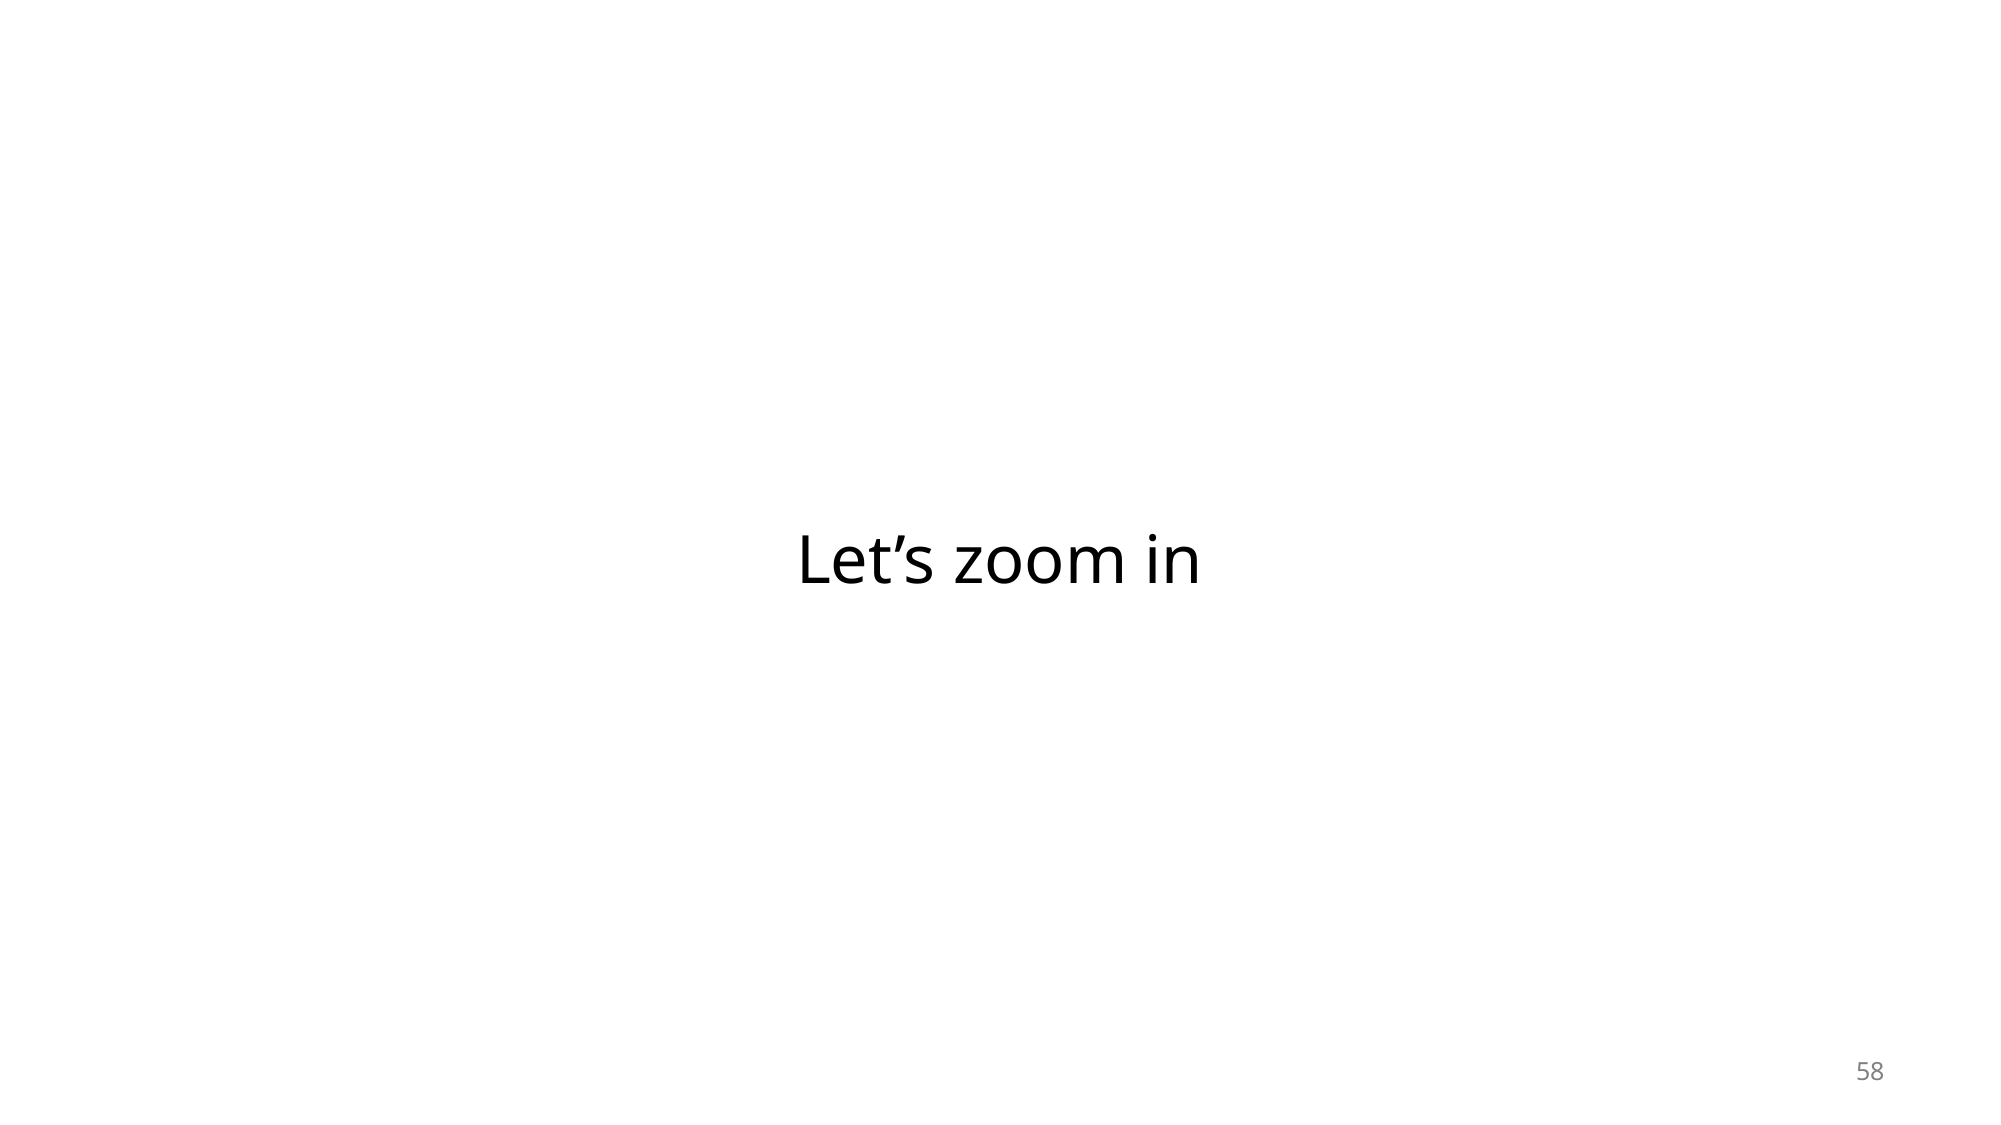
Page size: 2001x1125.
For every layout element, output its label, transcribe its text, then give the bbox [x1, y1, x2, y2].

title Let’s zoom in [99, 506, 1900, 619]
slide_number 58 [1749, 1042, 1900, 1103]
